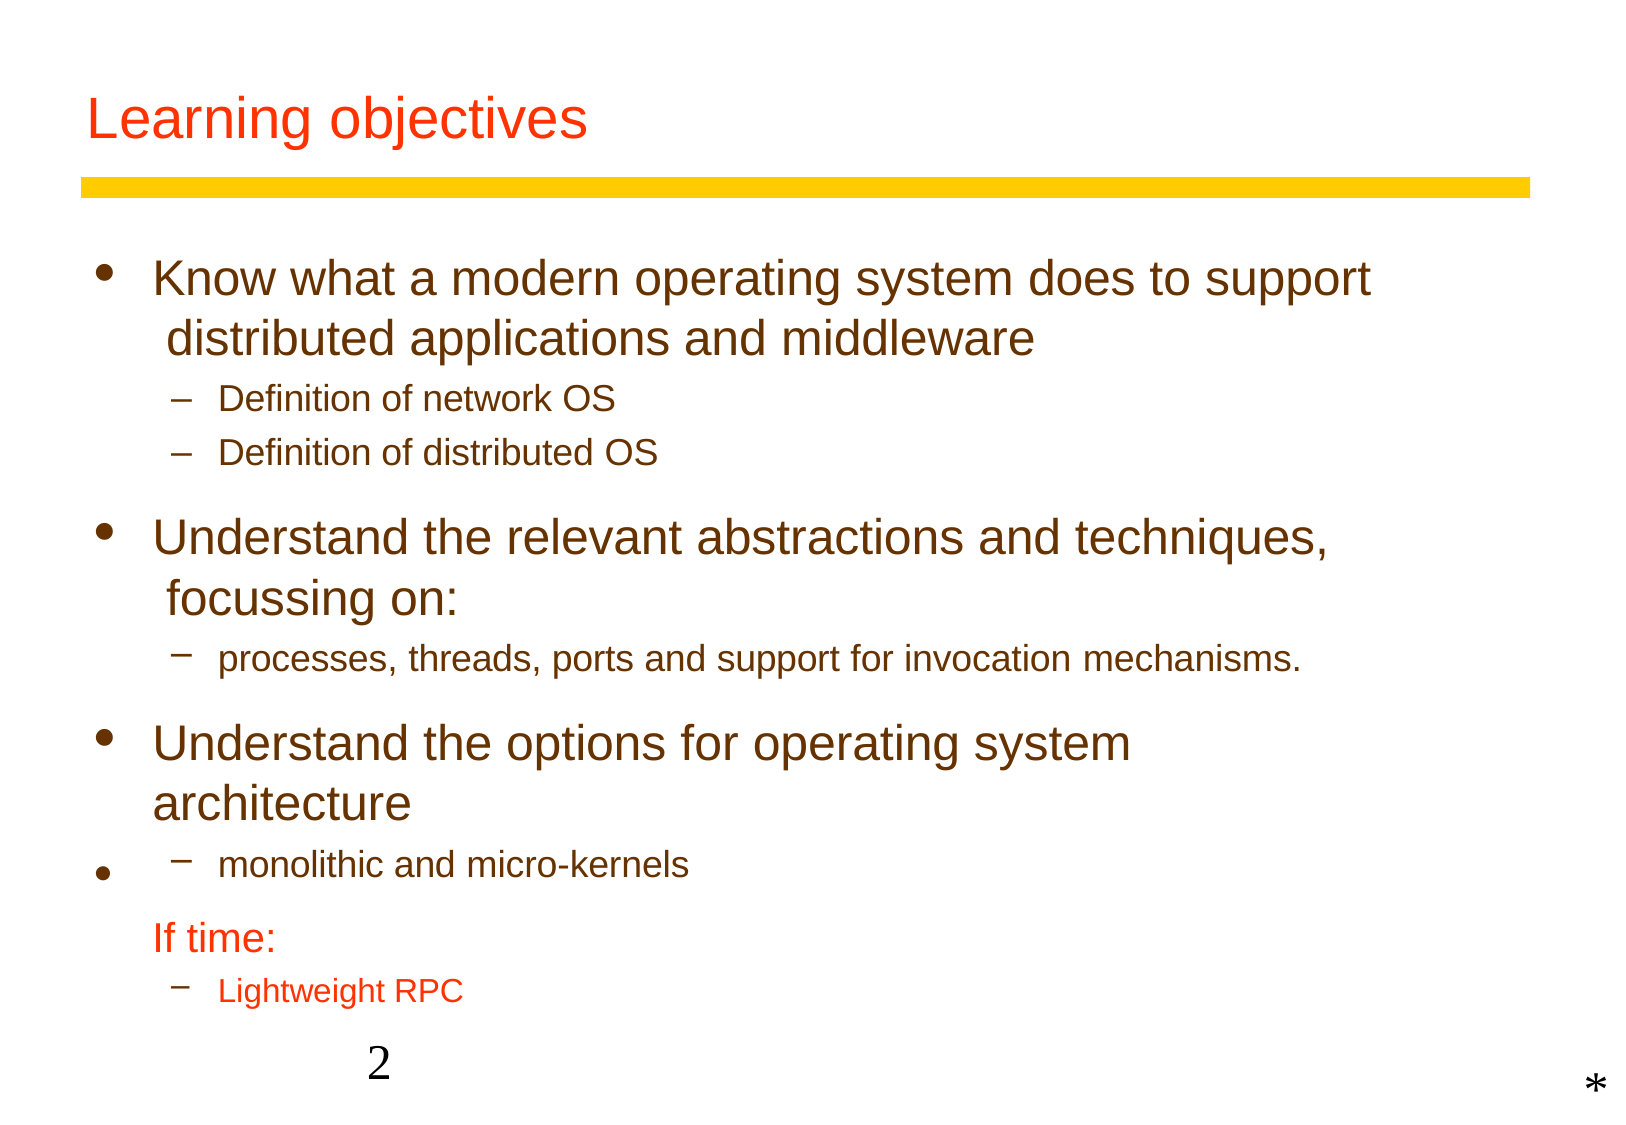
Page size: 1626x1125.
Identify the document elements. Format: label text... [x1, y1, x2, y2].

text_box * [1581, 1054, 1611, 1117]
text_box Understand the relevant abstractions and techniques, focussing on: processes, threads, ports and support for invocation mechanisms. Understand the options for operating system architecture monolithic and micro-kernels If time: Lightweight RPC [150, 502, 1413, 1010]
title Learning objectives [84, 78, 592, 269]
text_box – – [168, 361, 194, 472]
text_box  [93, 237, 116, 300]
text_box  [93, 844, 113, 897]
text_box  [93, 497, 116, 560]
text_box Know what a modern operating system does to support distributed applications and middleware [150, 243, 1378, 366]
text_box [592, 177, 1531, 198]
text_box  [93, 703, 116, 766]
text_box 2 [364, 1027, 394, 1090]
text_box Definition of network OS Definition of distributed OS [215, 362, 666, 473]
